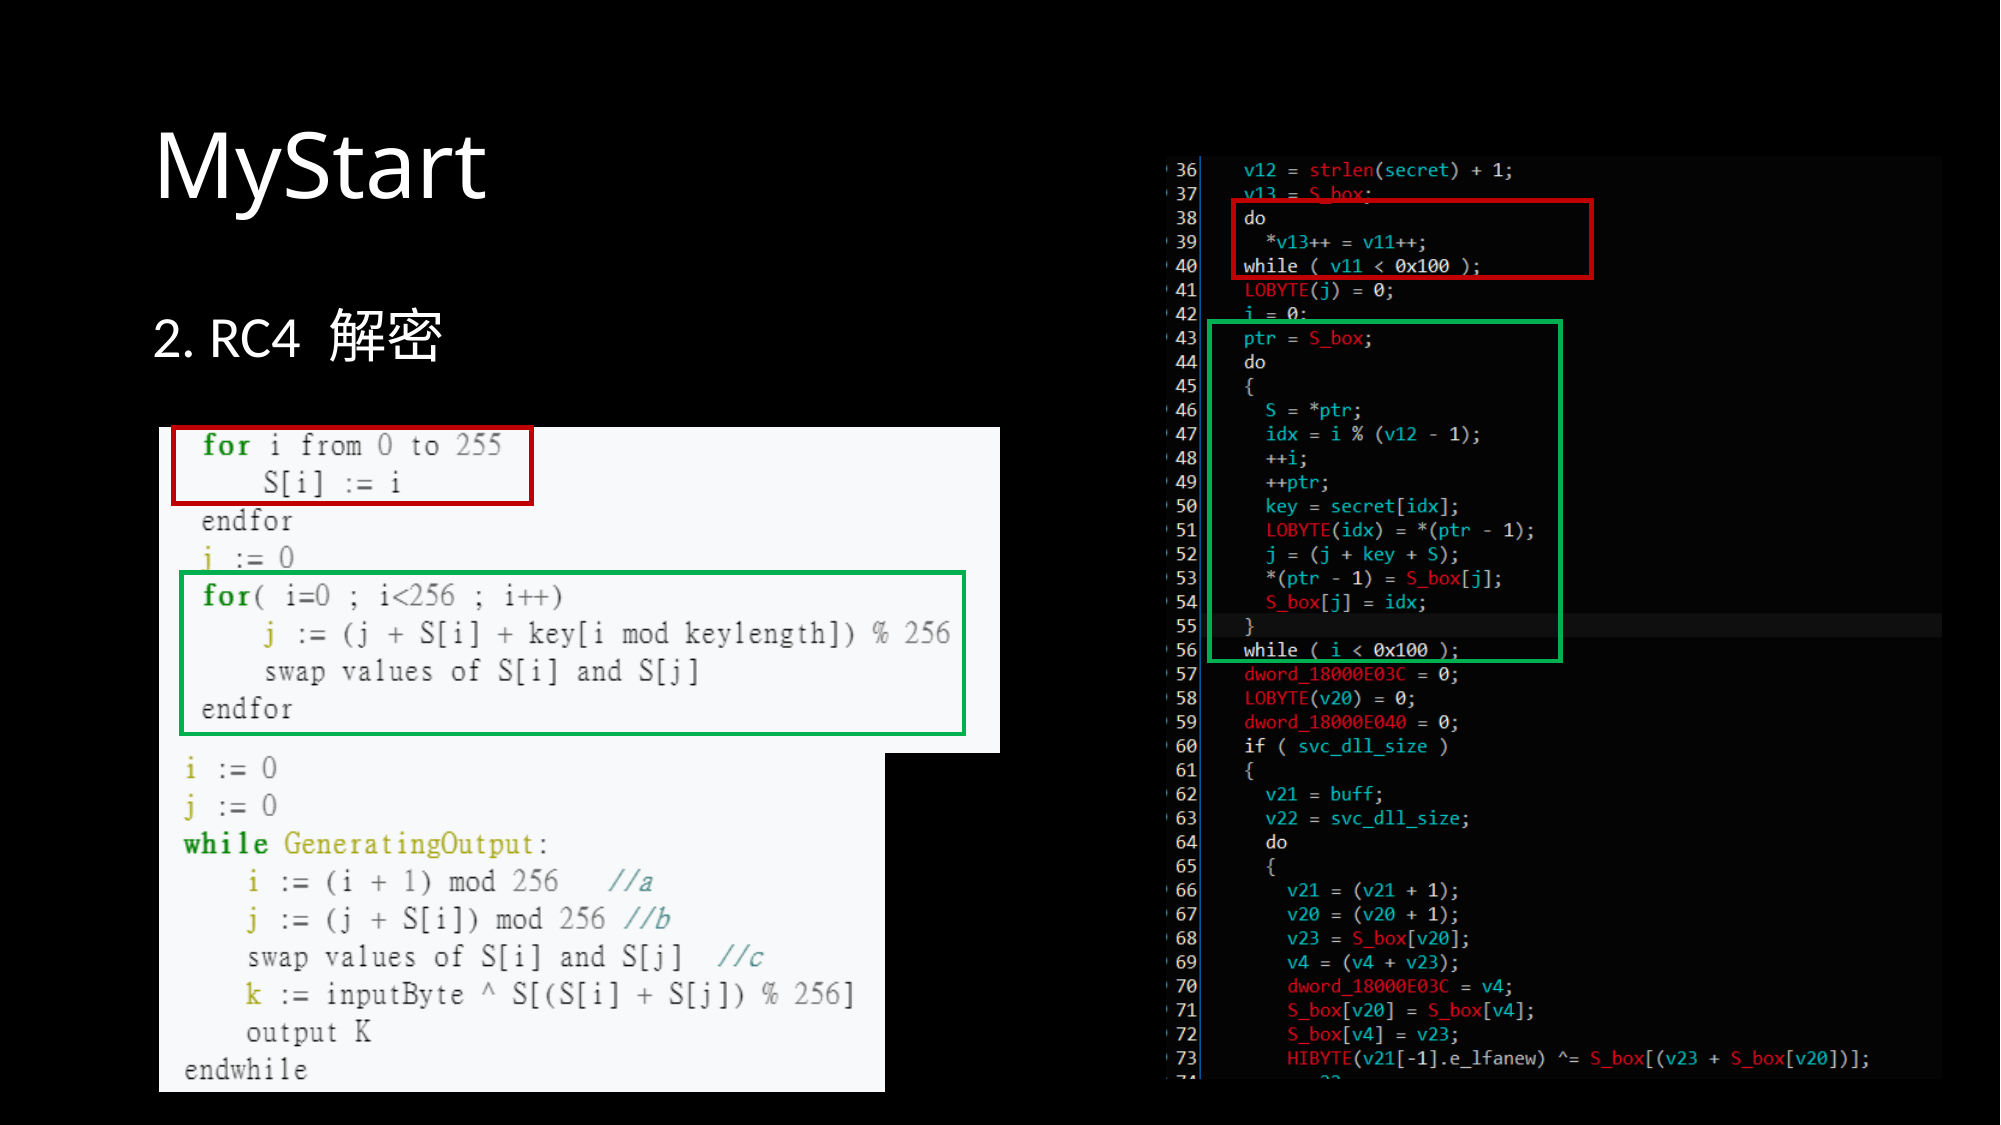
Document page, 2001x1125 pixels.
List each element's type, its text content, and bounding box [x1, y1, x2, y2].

list 2. RC4 解密 [137, 299, 1166, 1014]
picture [159, 427, 1001, 1092]
picture [1166, 156, 1942, 1079]
title MyStart [137, 59, 1863, 278]
